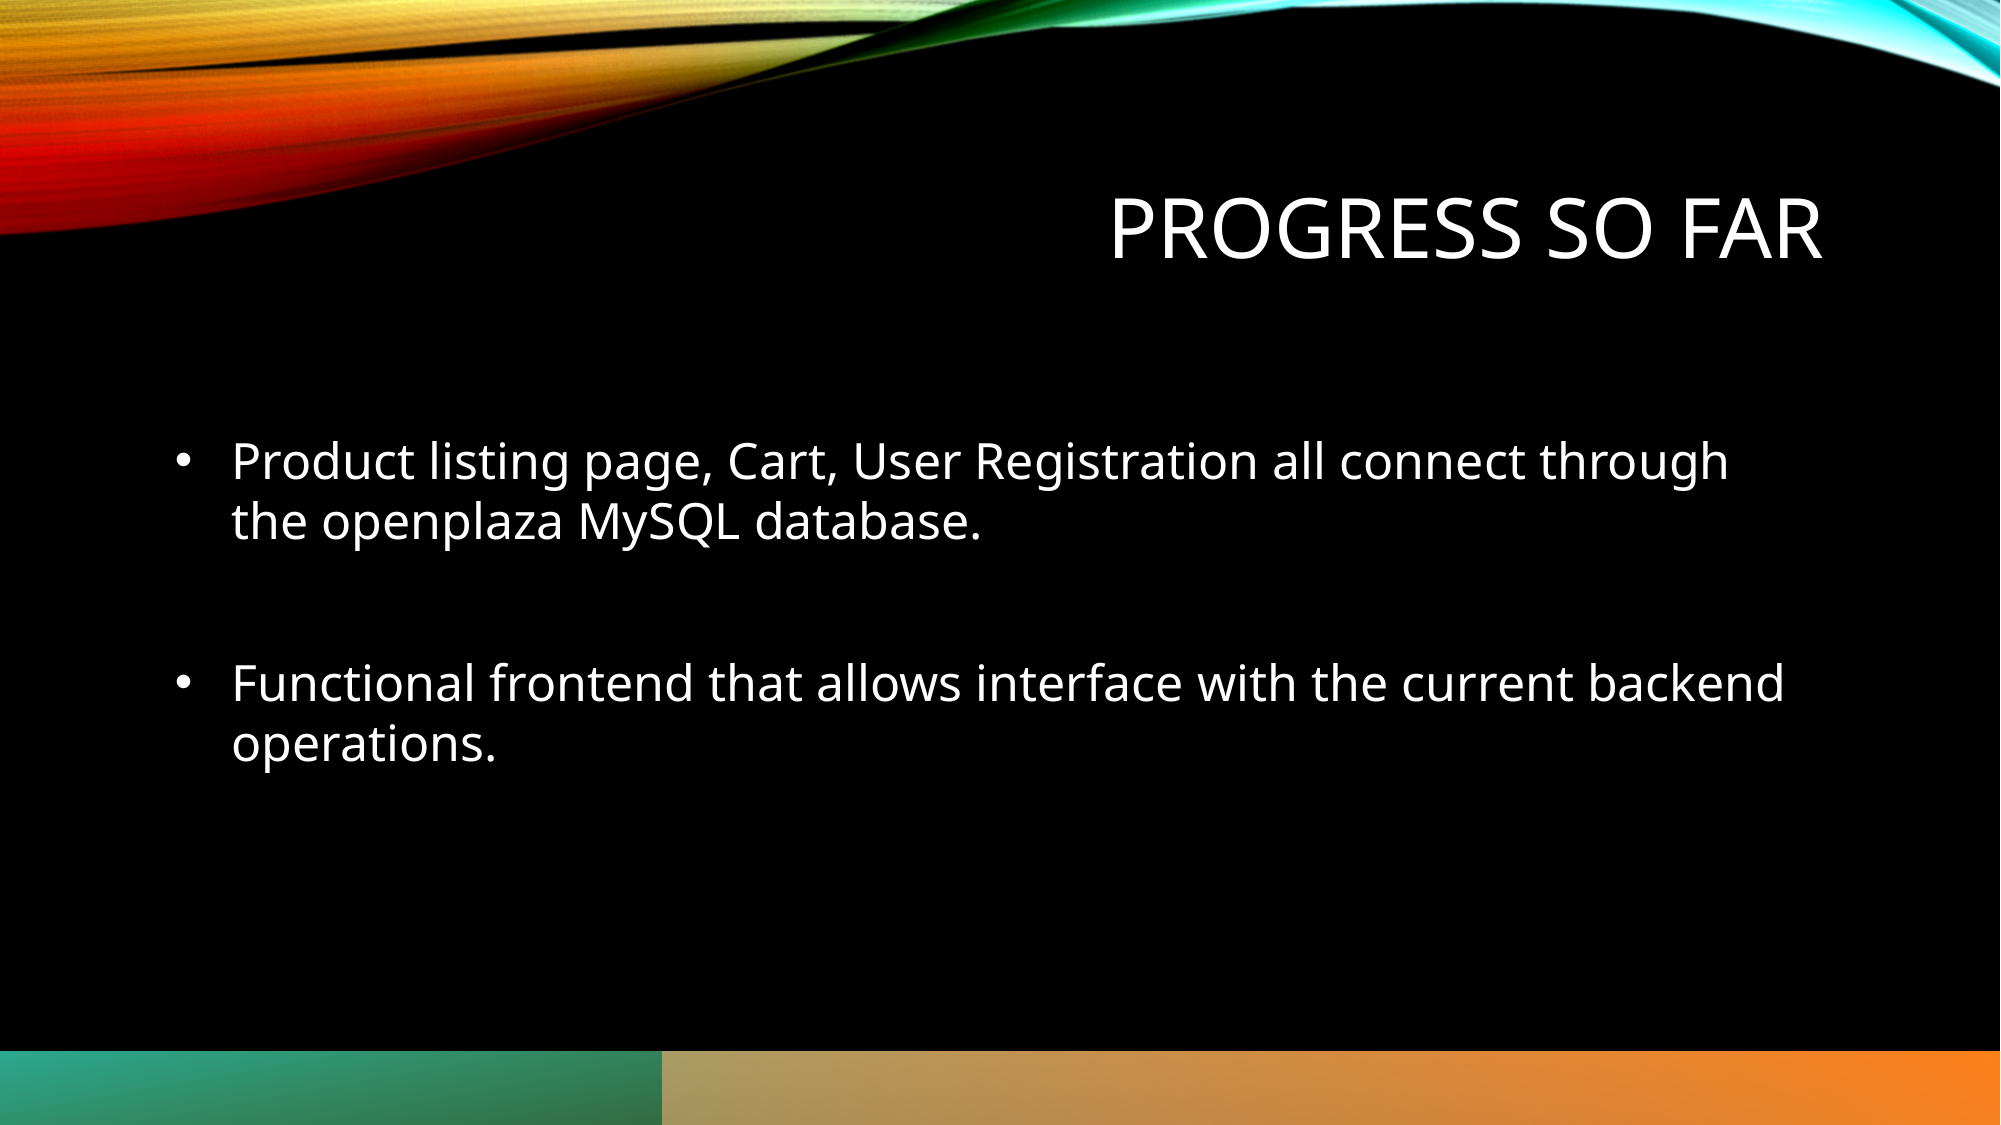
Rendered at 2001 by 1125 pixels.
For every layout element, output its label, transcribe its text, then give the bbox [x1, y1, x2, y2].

list Product listing page, Cart, User Registration all connect through the openplaza MySQL database. Functional frontend that allows interface with the current backend operations. [159, 341, 1820, 961]
picture [0, 0, 2000, 237]
title Progress So far [159, 130, 1840, 333]
